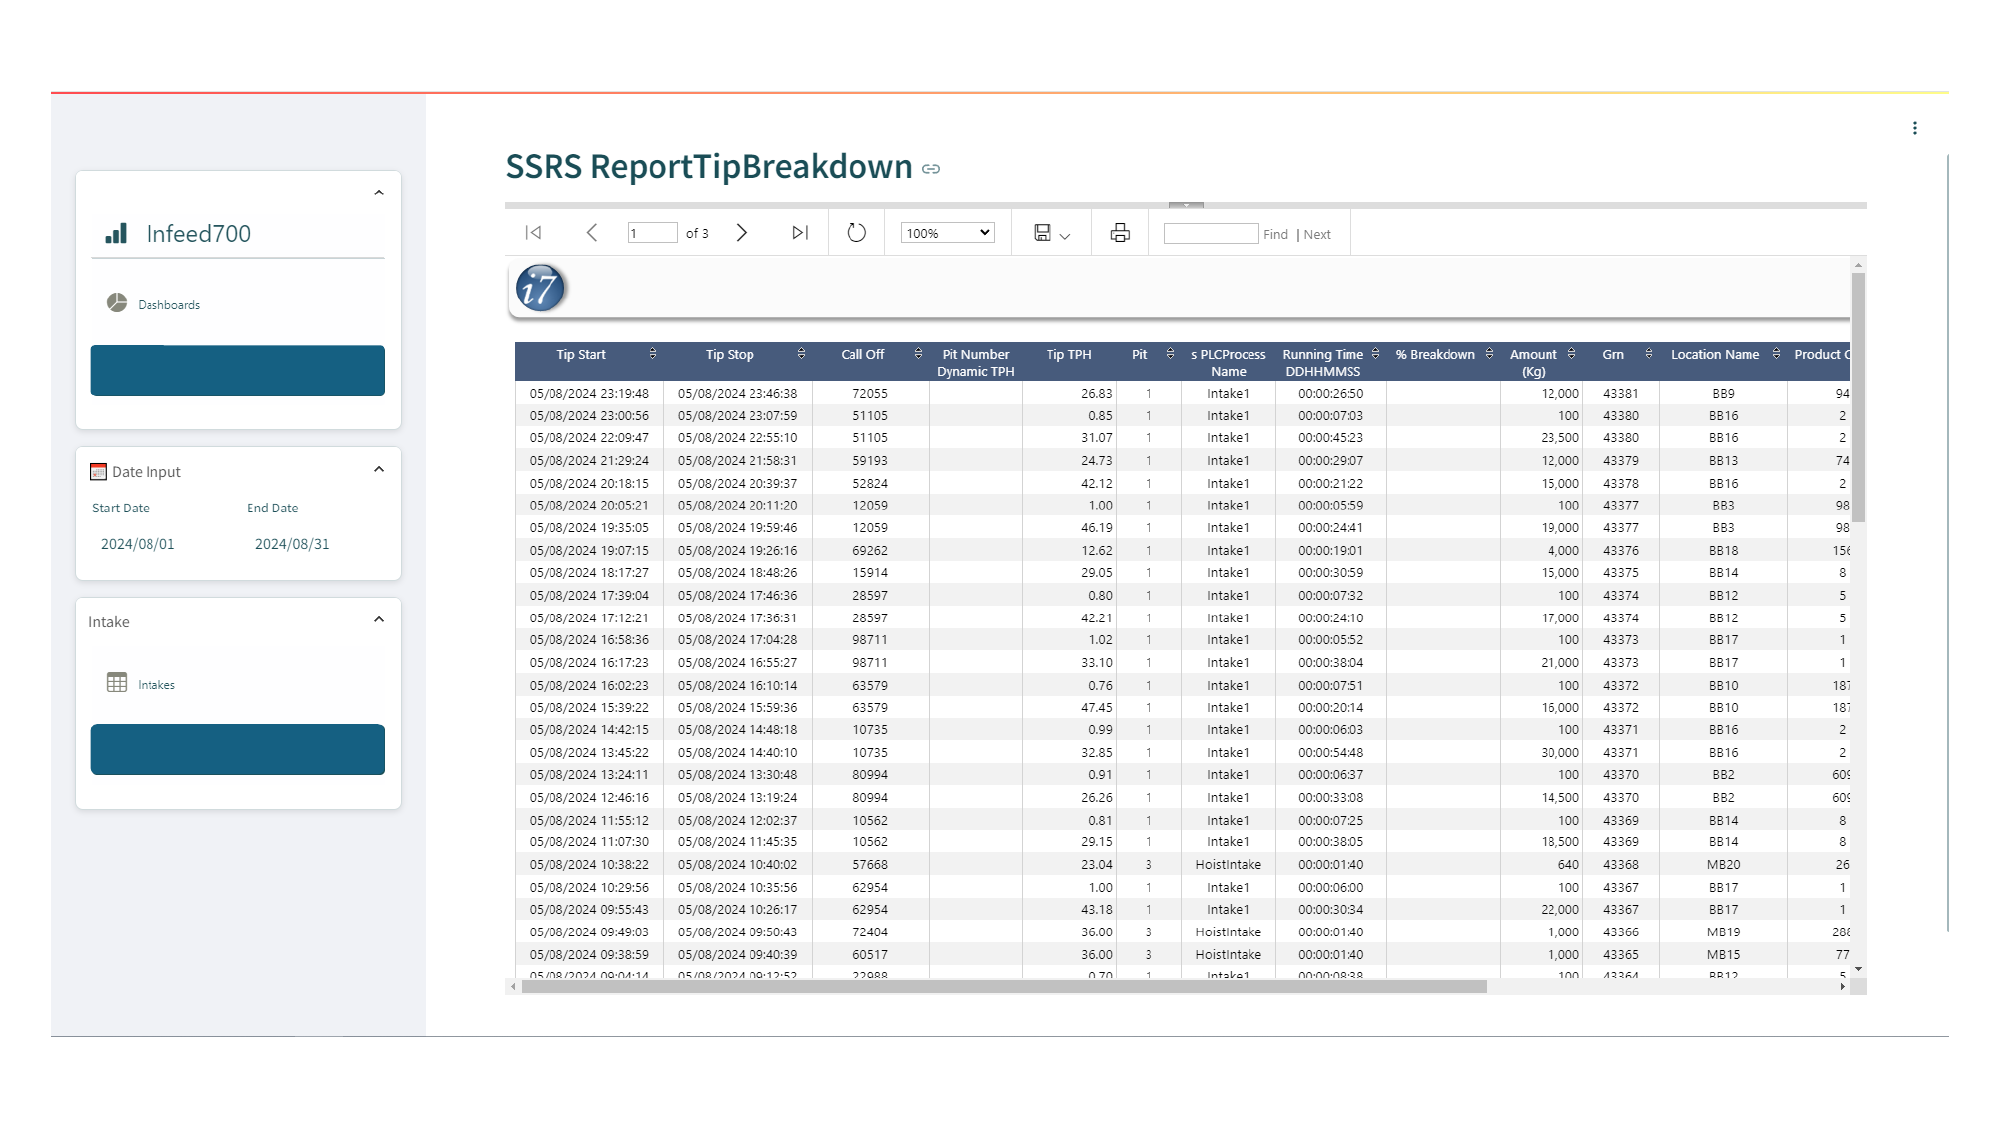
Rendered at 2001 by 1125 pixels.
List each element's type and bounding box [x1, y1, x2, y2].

picture [50, 87, 1950, 1038]
